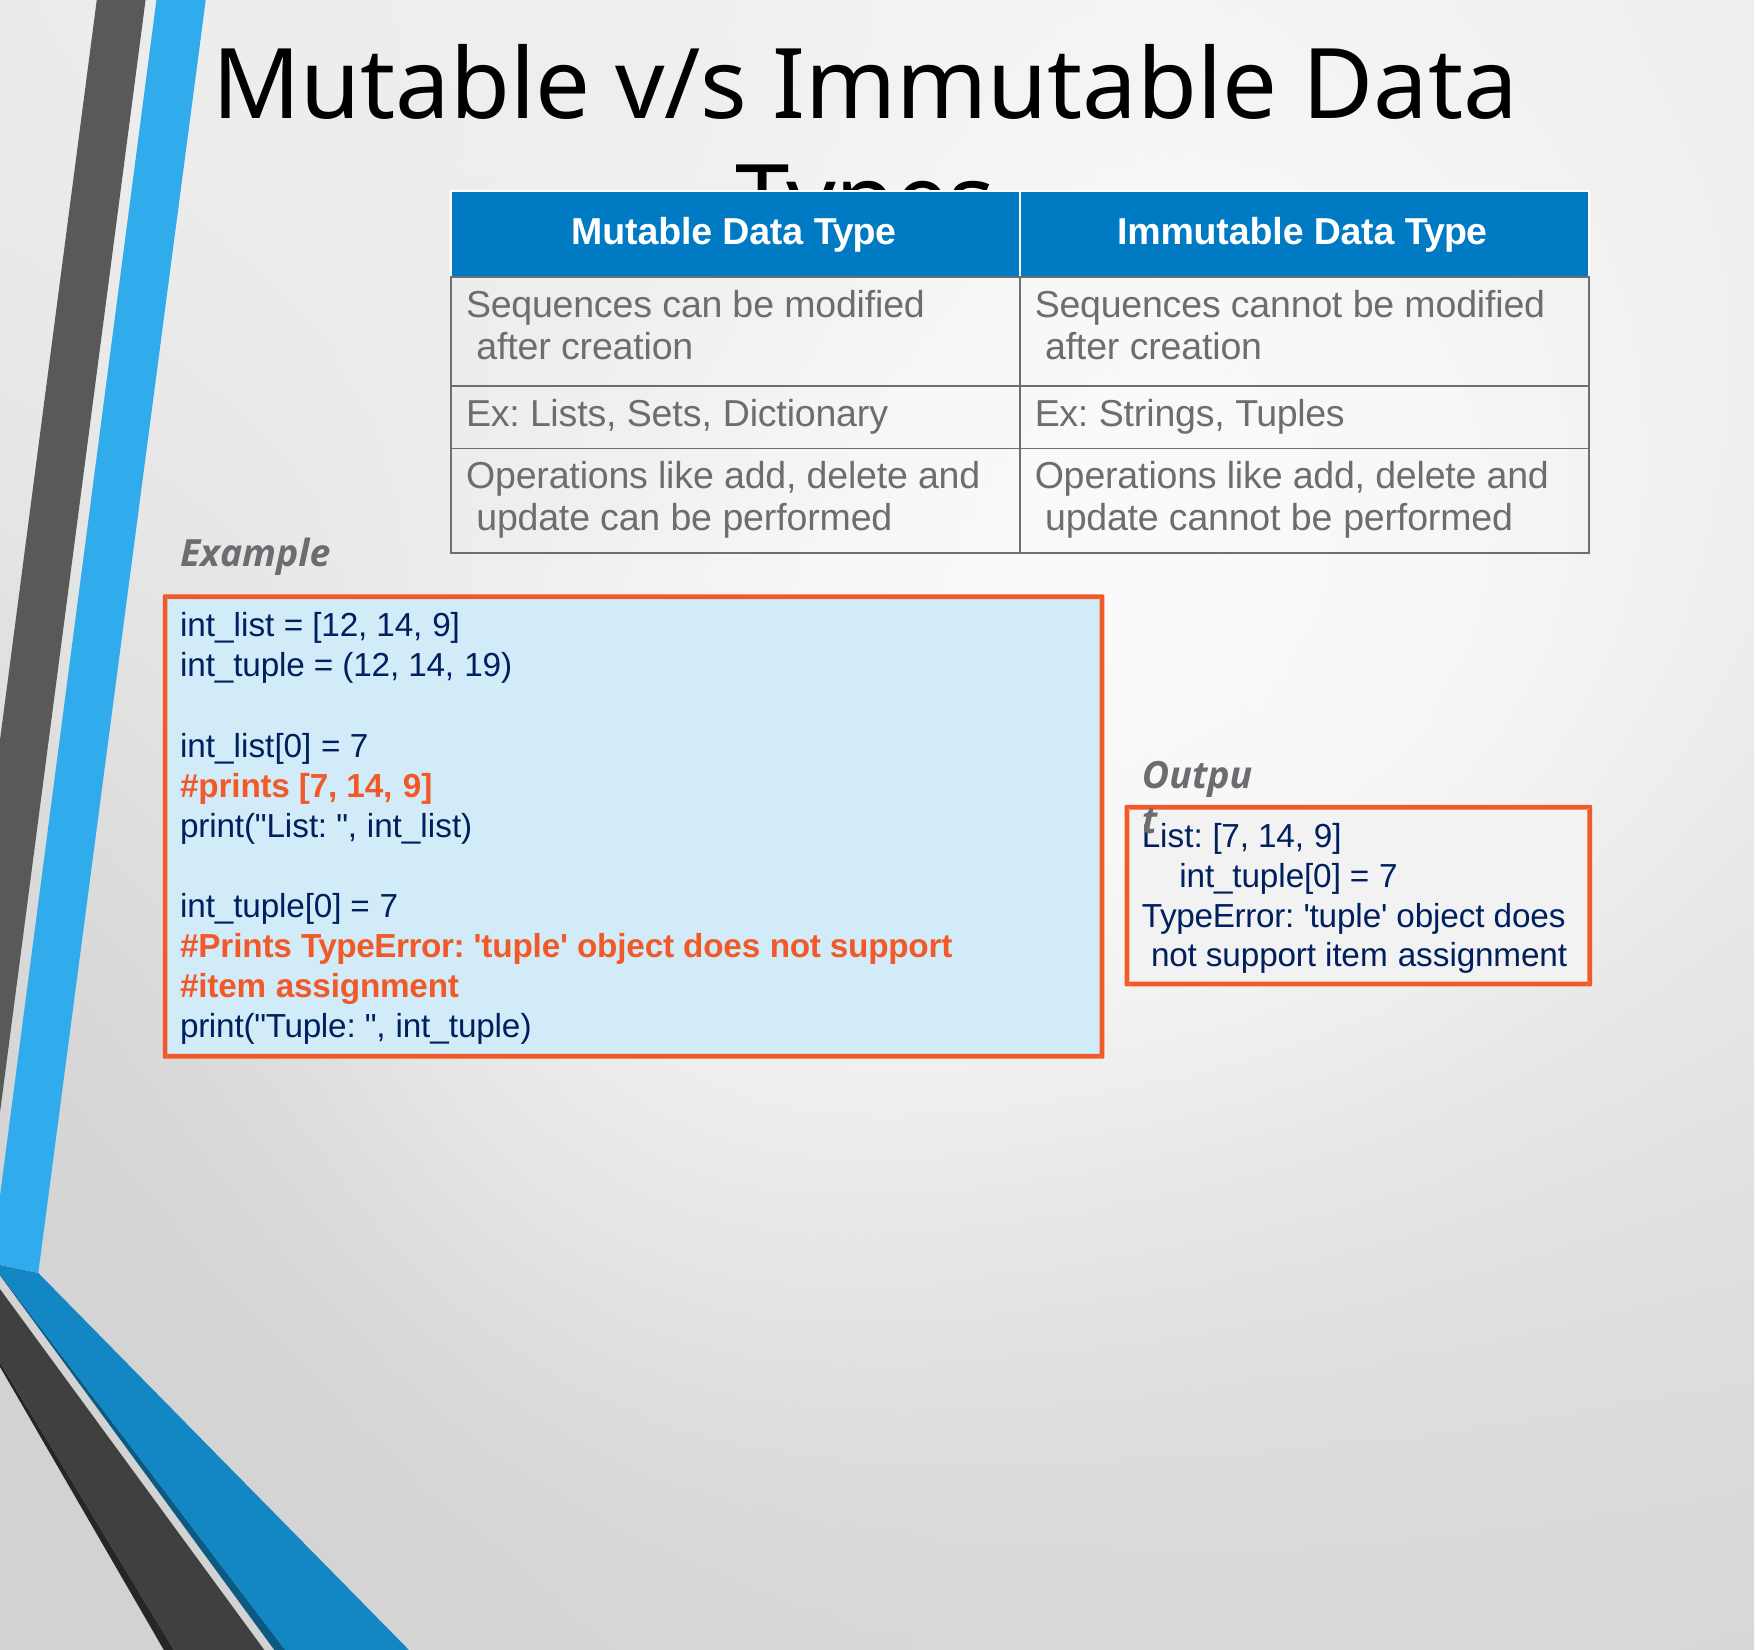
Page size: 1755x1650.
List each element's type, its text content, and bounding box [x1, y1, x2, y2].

text_box List: [7, 14, 9] int_tuple[0] = 7 TypeError: 'tuple' object does not support item assignment [1126, 811, 1590, 974]
table_cell Operations like add, delete and update cannot be performed [1021, 449, 1588, 552]
table_header Immutable Data Type [1021, 192, 1588, 276]
text_box [1130, 974, 1587, 981]
text_box [168, 1045, 1099, 1053]
title Mutable v/s Immutable Data Types [139, 0, 1589, 276]
text_box Example [177, 527, 337, 575]
table_cell Ex: Lists, Sets, Dictionary [452, 387, 1019, 448]
table_cell Operations like add, delete and update can be performed [452, 449, 1019, 552]
table_header Mutable Data Type [452, 192, 1019, 276]
text_box [1124, 804, 1593, 987]
text_box [162, 594, 1105, 1059]
text_box Output [1139, 748, 1268, 841]
text_box int_list = [12, 14, 9] int_tuple = (12, 14, 19) int_list[0] = 7 #prints [7, 14, 9] print("List: ", int_list) int_tuple[0] = 7 #Prints TypeError: 'tuple' object does not support #item assignment print("Tuple: ", int_tuple) [165, 601, 1102, 1045]
table_cell Sequences cannot be modified after creation [1021, 278, 1588, 385]
table_cell Ex: Strings, Tuples [1021, 387, 1588, 448]
table_cell Sequences can be modified after creation [452, 278, 1019, 385]
